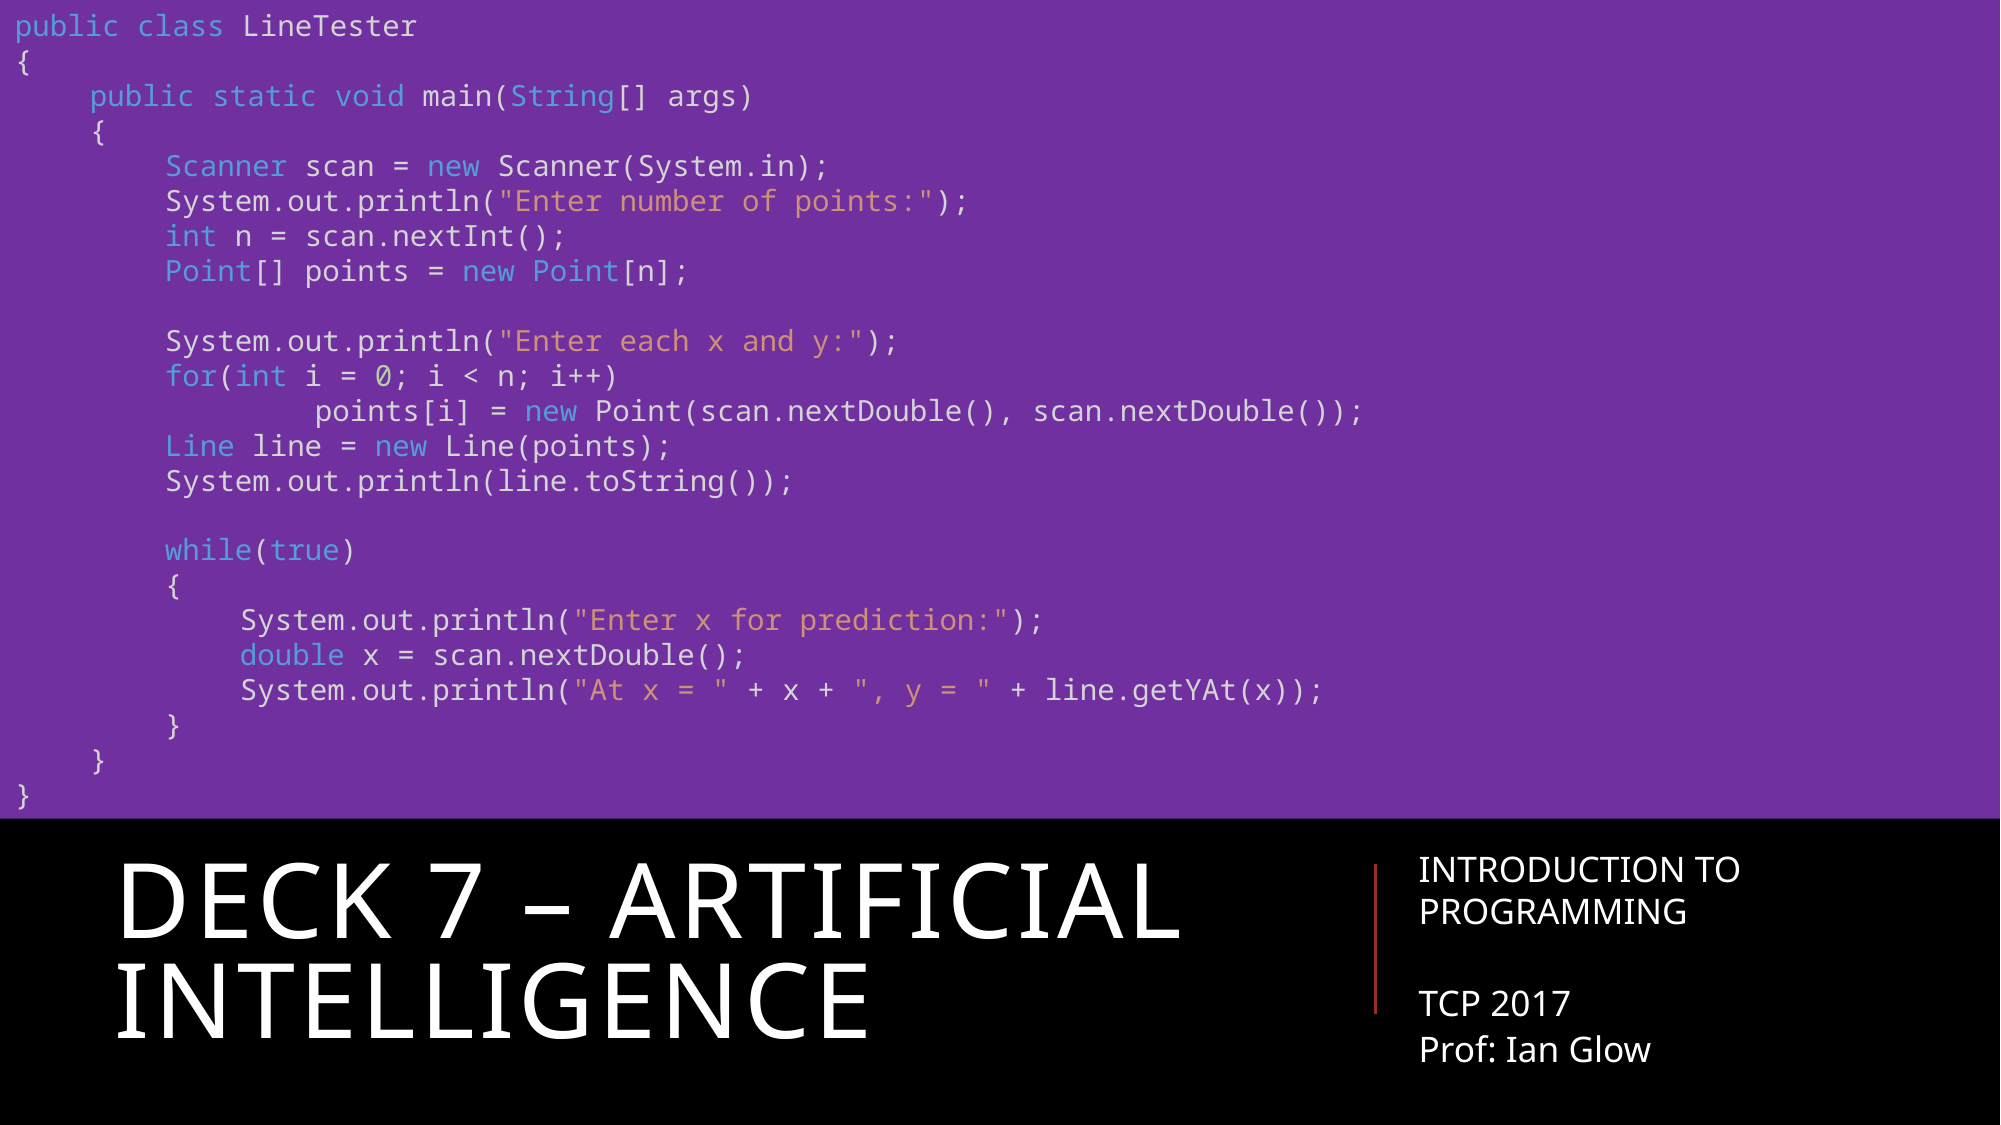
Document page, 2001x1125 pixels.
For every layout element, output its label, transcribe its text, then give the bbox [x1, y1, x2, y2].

text_box public class LineTester { public static void main(String[] args) { Scanner scan = new Scanner(System.in); System.out.println("Enter number of points:"); int n = scan.nextInt(); Point[] points = new Point[n]; System.out.println("Enter each x and y:"); for(int i = 0; i < n; i++) points[i] = new Point(scan.nextDouble(), scan.nextDouble()); Line line = new Line(points); System.out.println(line.toString()); while(true) { System.out.println("Enter x for prediction:"); double x = scan.nextDouble(); System.out.println("At x = " + x + ", y = " + line.getYAt(x)); } } } [0, 0, 2000, 819]
subtitle INTRODUCTION TO PROGRAMMING TCP 2017 Prof: Ian Glow [1403, 838, 1942, 1079]
text_box Deck 7 – Artificial Intelligence [99, 838, 1375, 1079]
